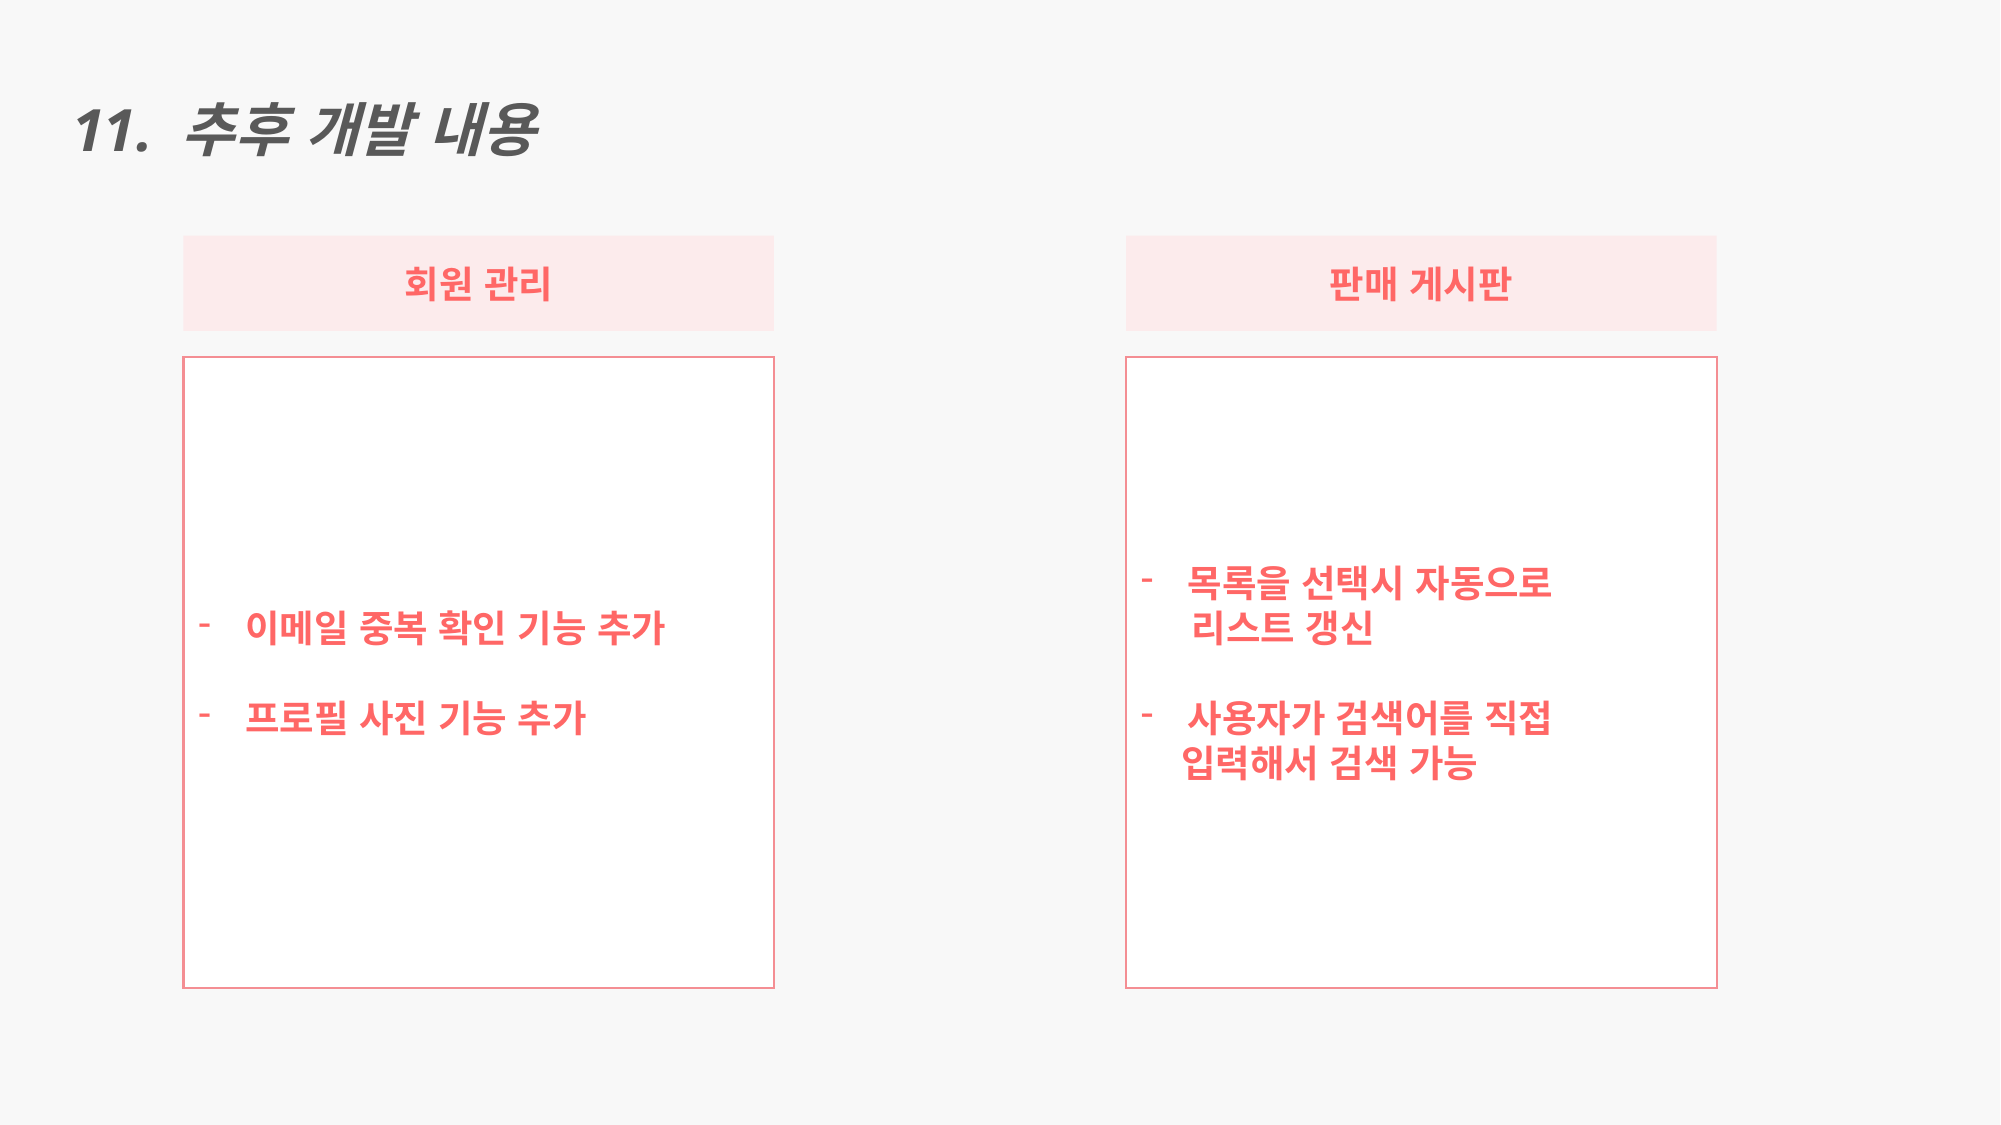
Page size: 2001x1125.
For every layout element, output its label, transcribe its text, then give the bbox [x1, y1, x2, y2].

text_box 11. 추후 개발 내용 [57, 50, 1055, 171]
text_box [183, 235, 775, 989]
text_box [1126, 235, 1717, 989]
